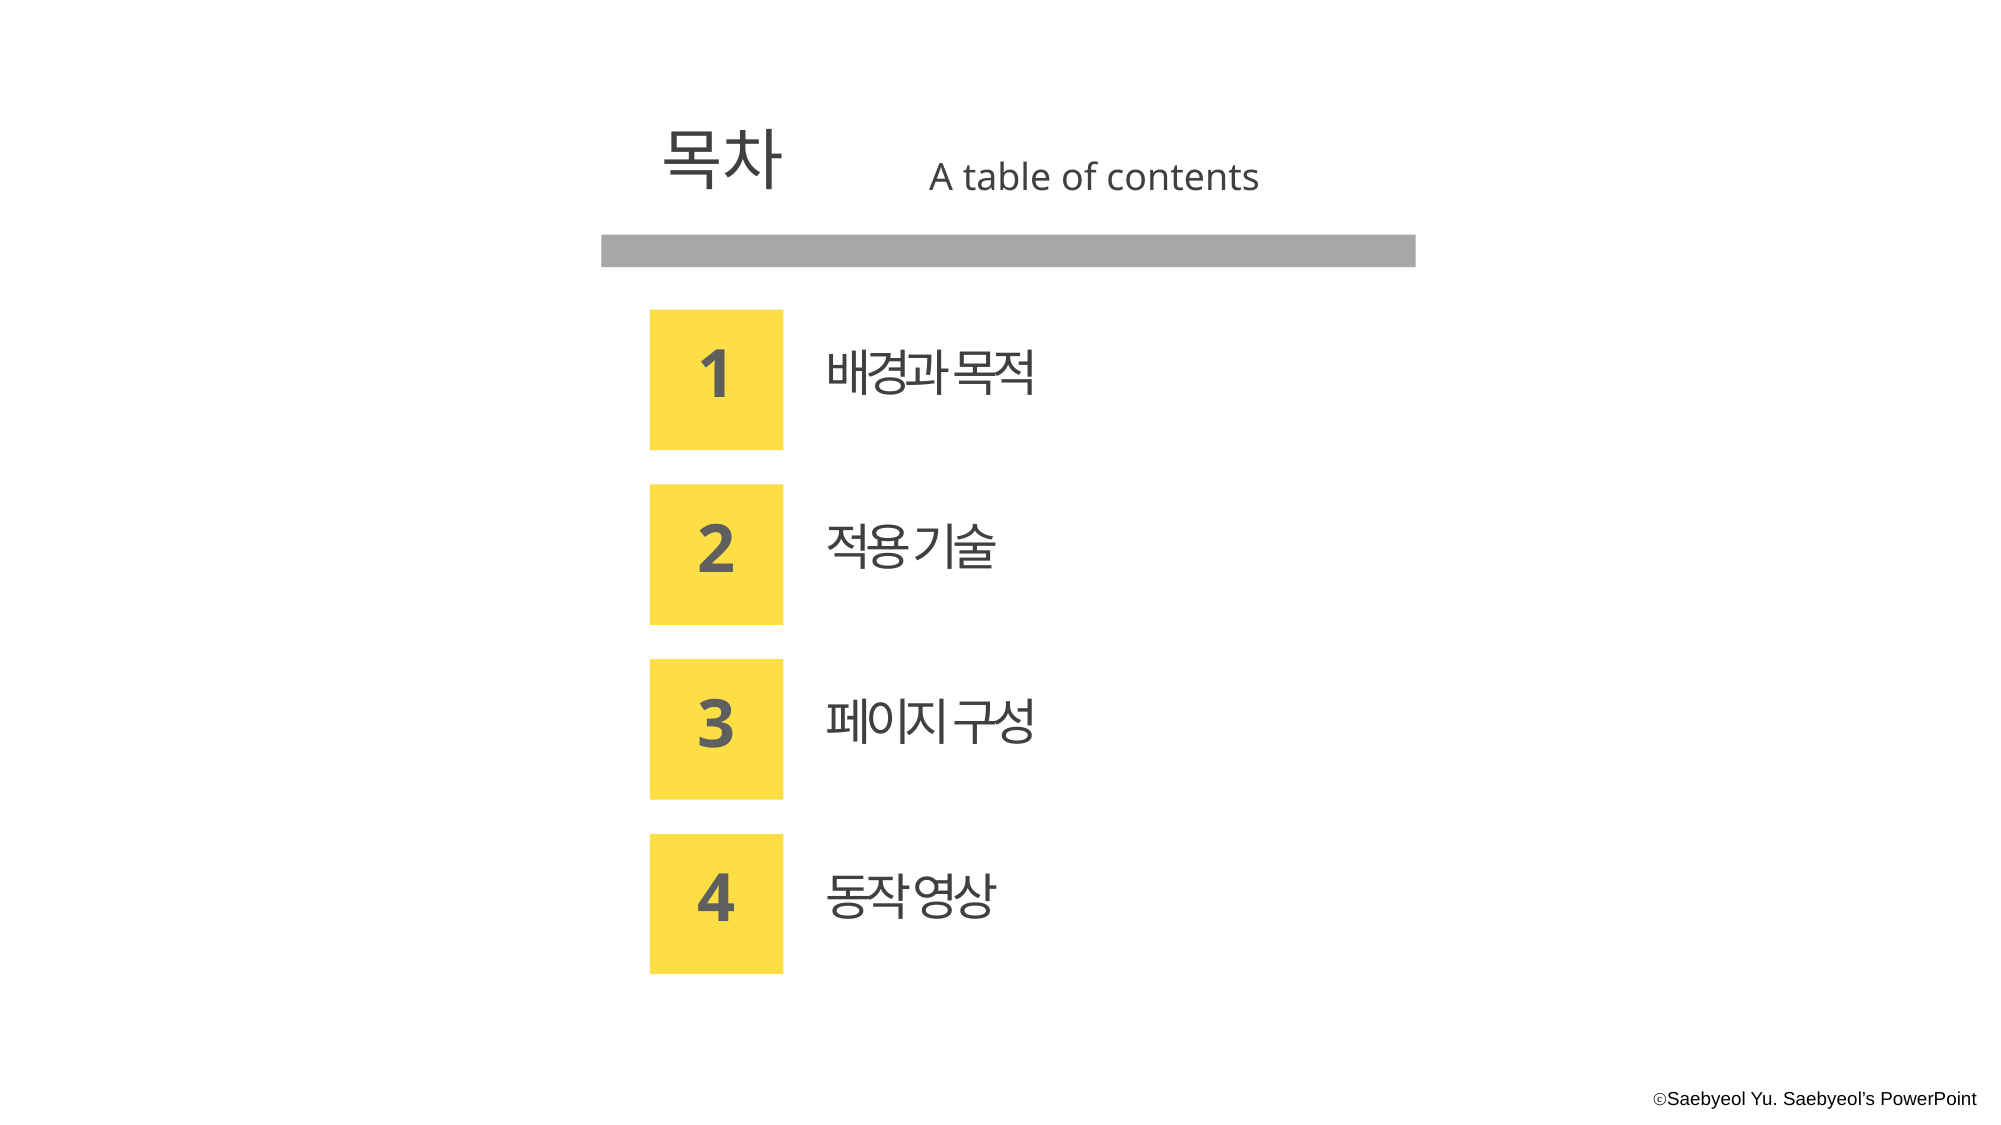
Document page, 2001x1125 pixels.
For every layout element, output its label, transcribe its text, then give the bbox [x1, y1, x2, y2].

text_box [649, 309, 1292, 451]
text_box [649, 833, 1292, 975]
text_box 목차 [627, 110, 819, 205]
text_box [649, 659, 1292, 800]
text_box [649, 484, 1292, 625]
text_box [600, 234, 1417, 268]
text_box A table of contents [785, 145, 1404, 206]
